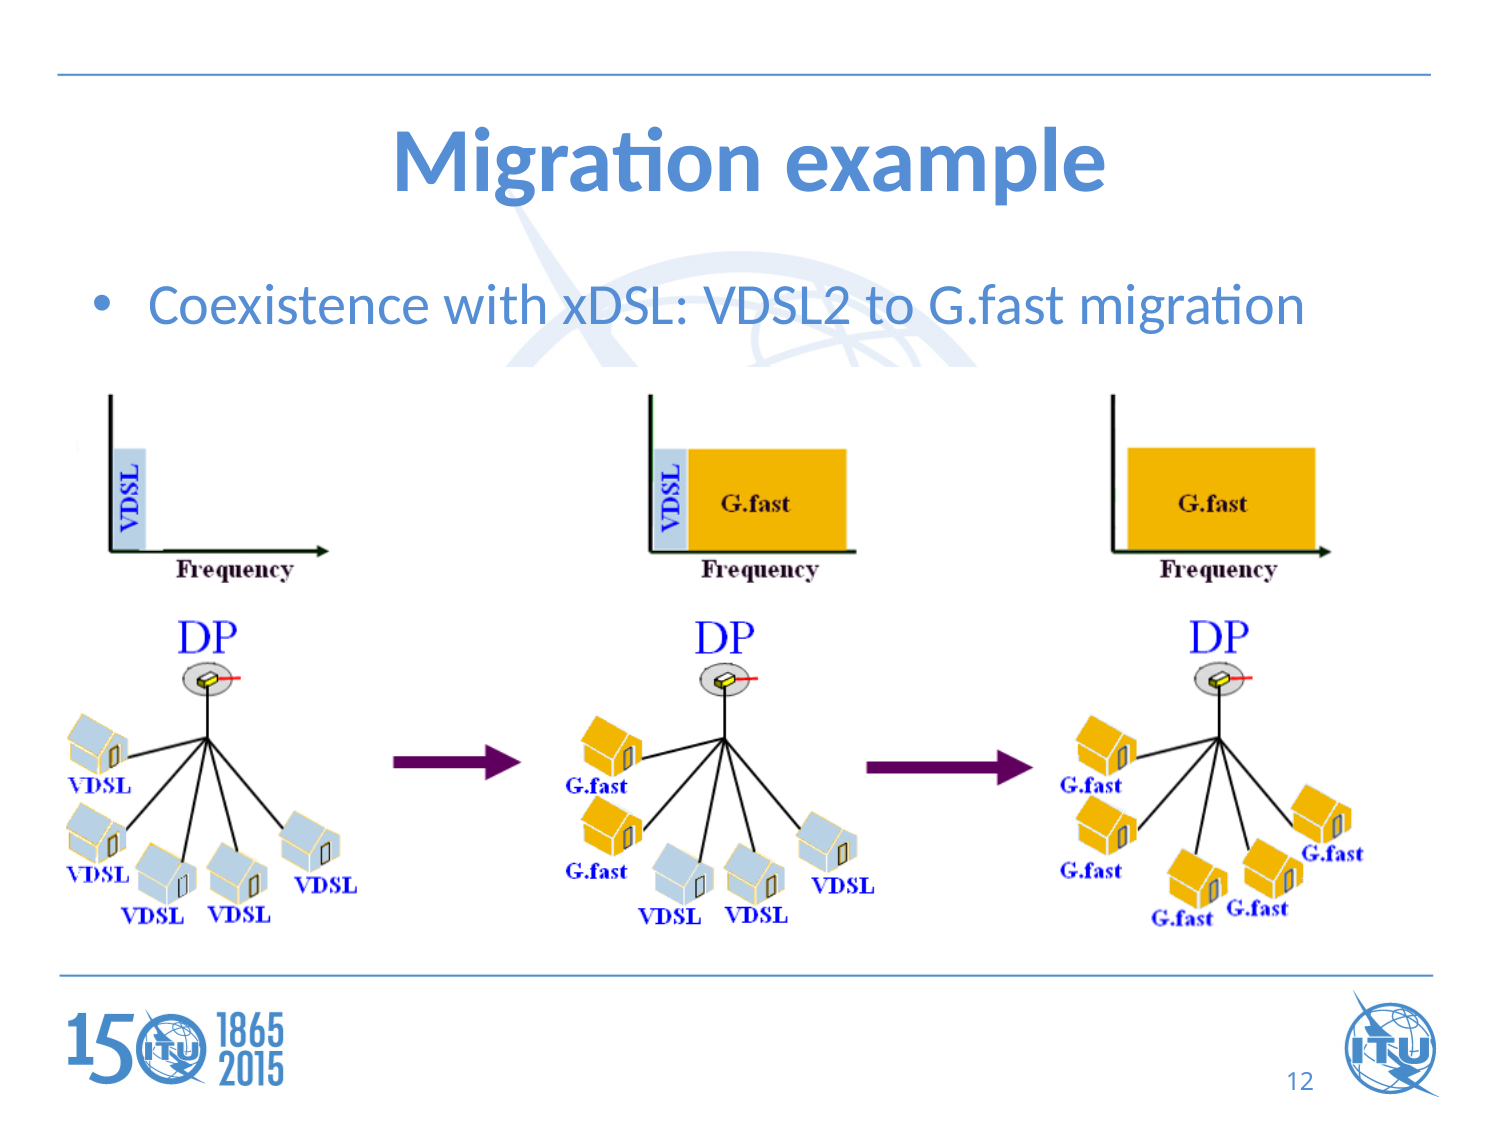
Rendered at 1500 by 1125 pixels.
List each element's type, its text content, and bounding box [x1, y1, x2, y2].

title Migration example [0, 78, 1500, 232]
list Coexistence with xDSL: VDSL2 to G.fast migration [76, 267, 1427, 366]
slide_number 12 [1270, 1058, 1495, 1106]
picture [0, 0, 1500, 78]
picture [0, 232, 1500, 1125]
